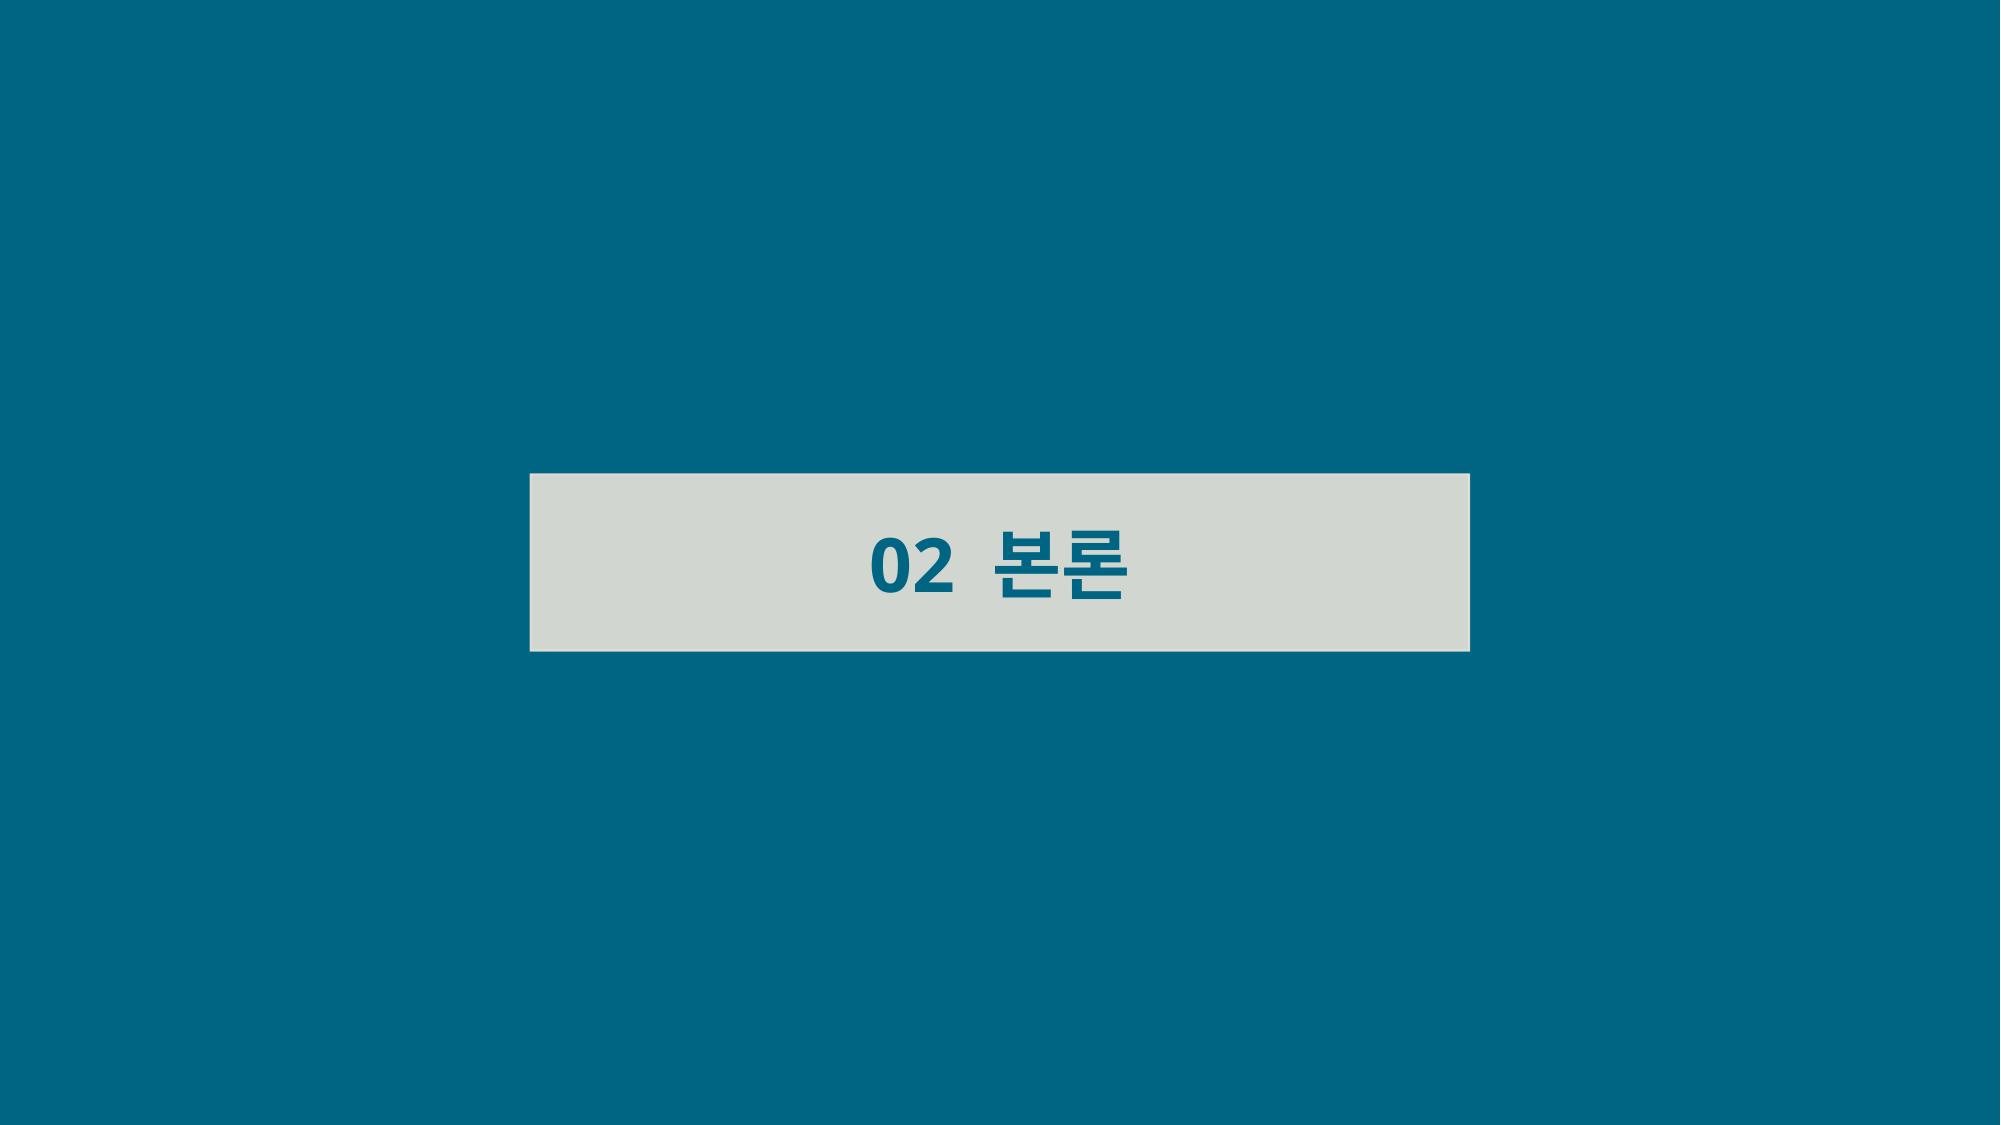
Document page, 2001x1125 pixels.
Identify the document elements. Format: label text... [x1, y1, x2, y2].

text_box 02 본론 [530, 473, 1470, 652]
